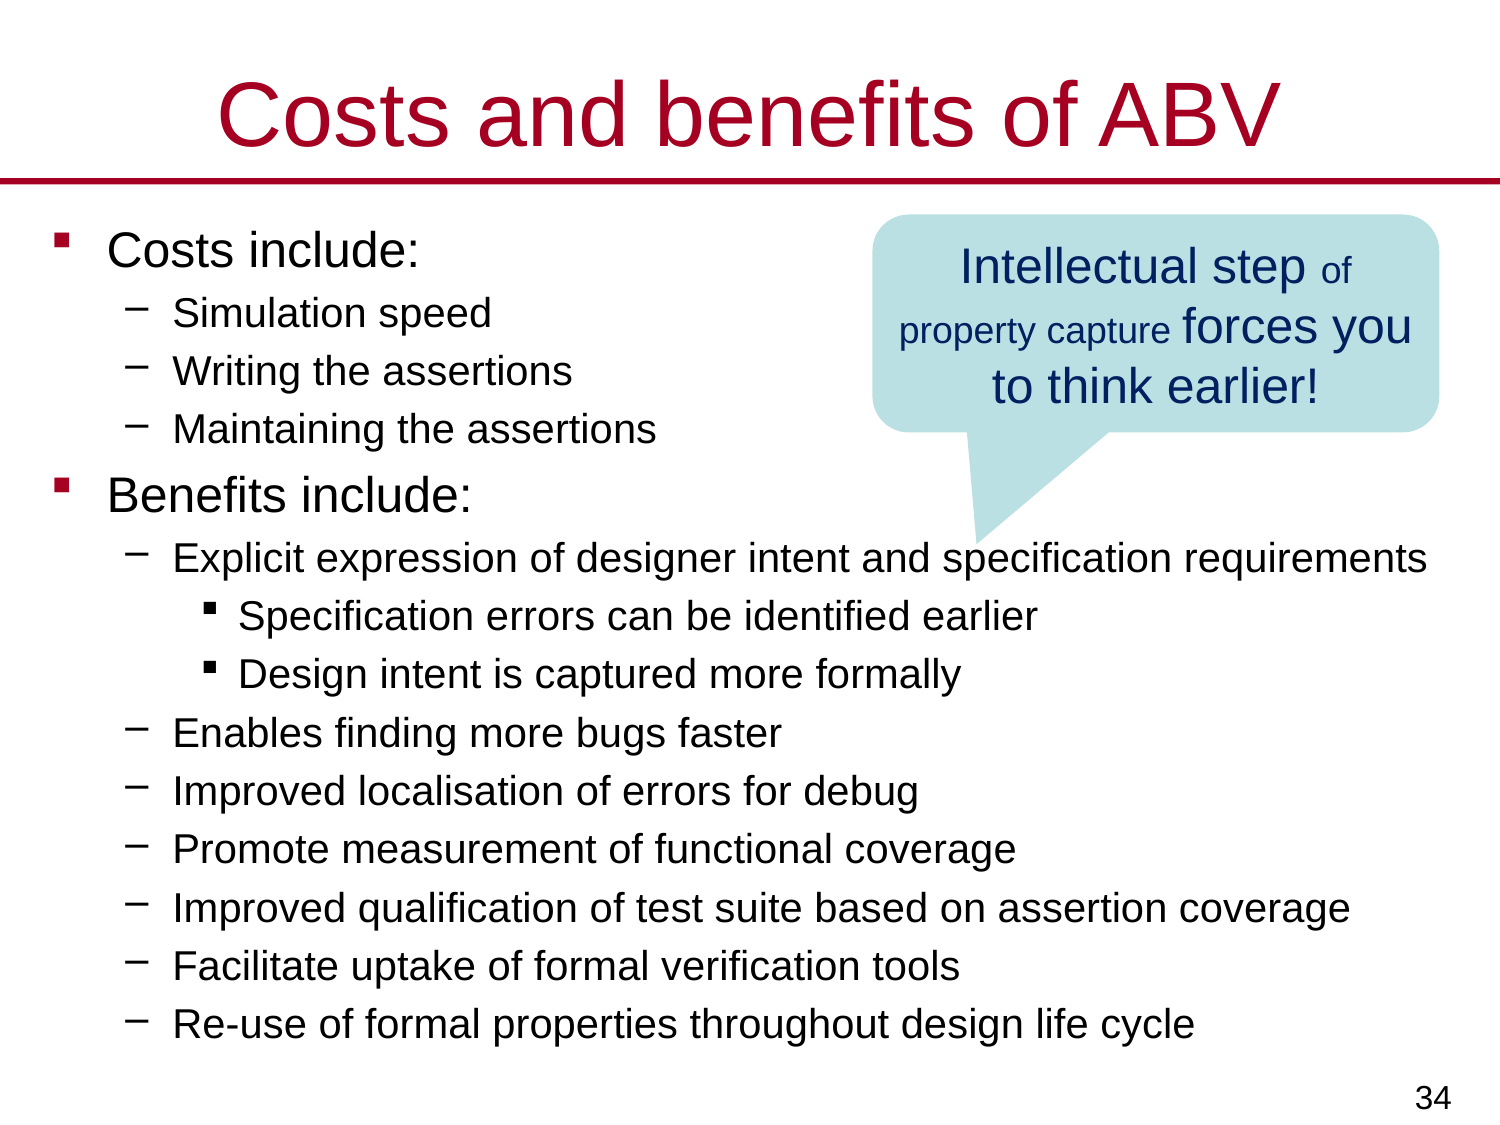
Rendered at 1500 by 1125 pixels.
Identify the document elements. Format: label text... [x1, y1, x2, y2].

title Costs and benefits of ABV [0, 44, 1500, 175]
text_box Intellectual step of property capture forces you to think earlier! [872, 214, 1440, 545]
list Costs include: Simulation speed Writing the assertions Maintaining the assertions Benefits include: Explicit expression of designer intent and specification requirements Specification errors can be identified earlier Design intent is captured more formally Enables finding more bugs faster Improved localisation of errors for debug Promote measurement of functional coverage Improved qualification of test suite based on assertion coverage Facilitate uptake of formal verification tools Re-use of formal properties throughout design life cycle [35, 209, 1465, 1084]
